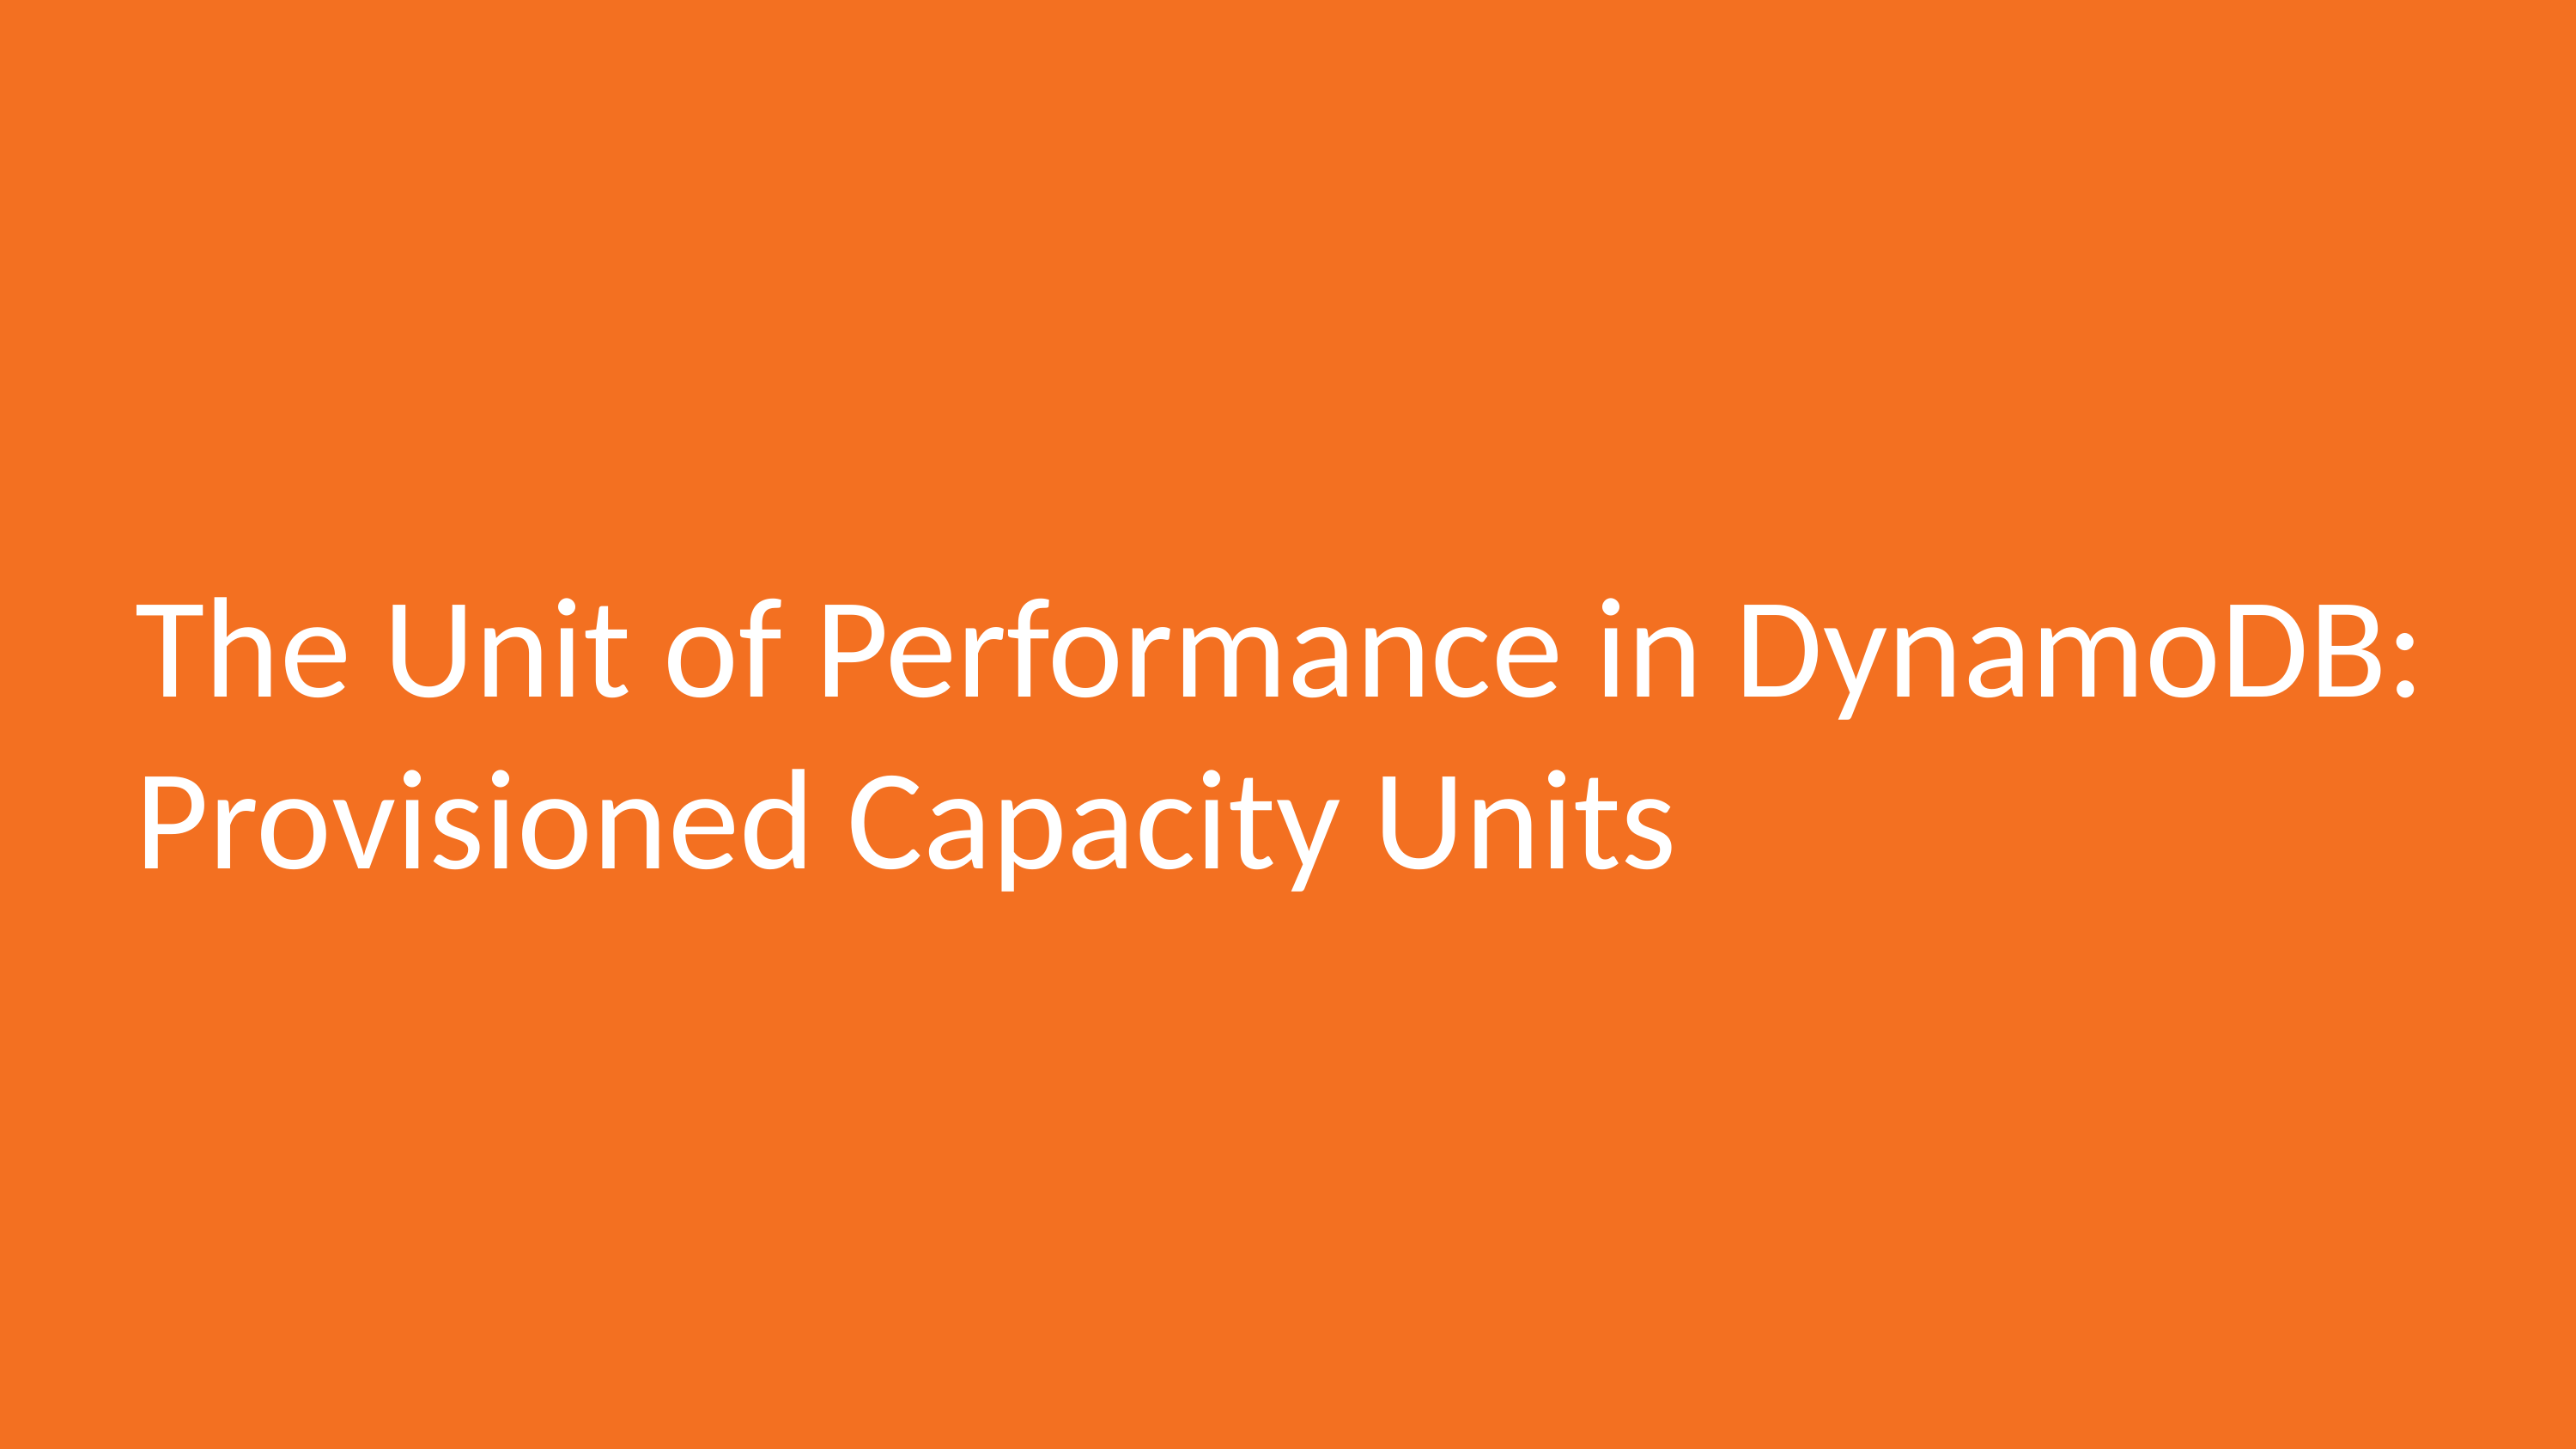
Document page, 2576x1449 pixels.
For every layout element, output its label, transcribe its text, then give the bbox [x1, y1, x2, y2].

title The Unit of Performance in DynamoDB: Provisioned Capacity Units [109, 660, 2462, 923]
